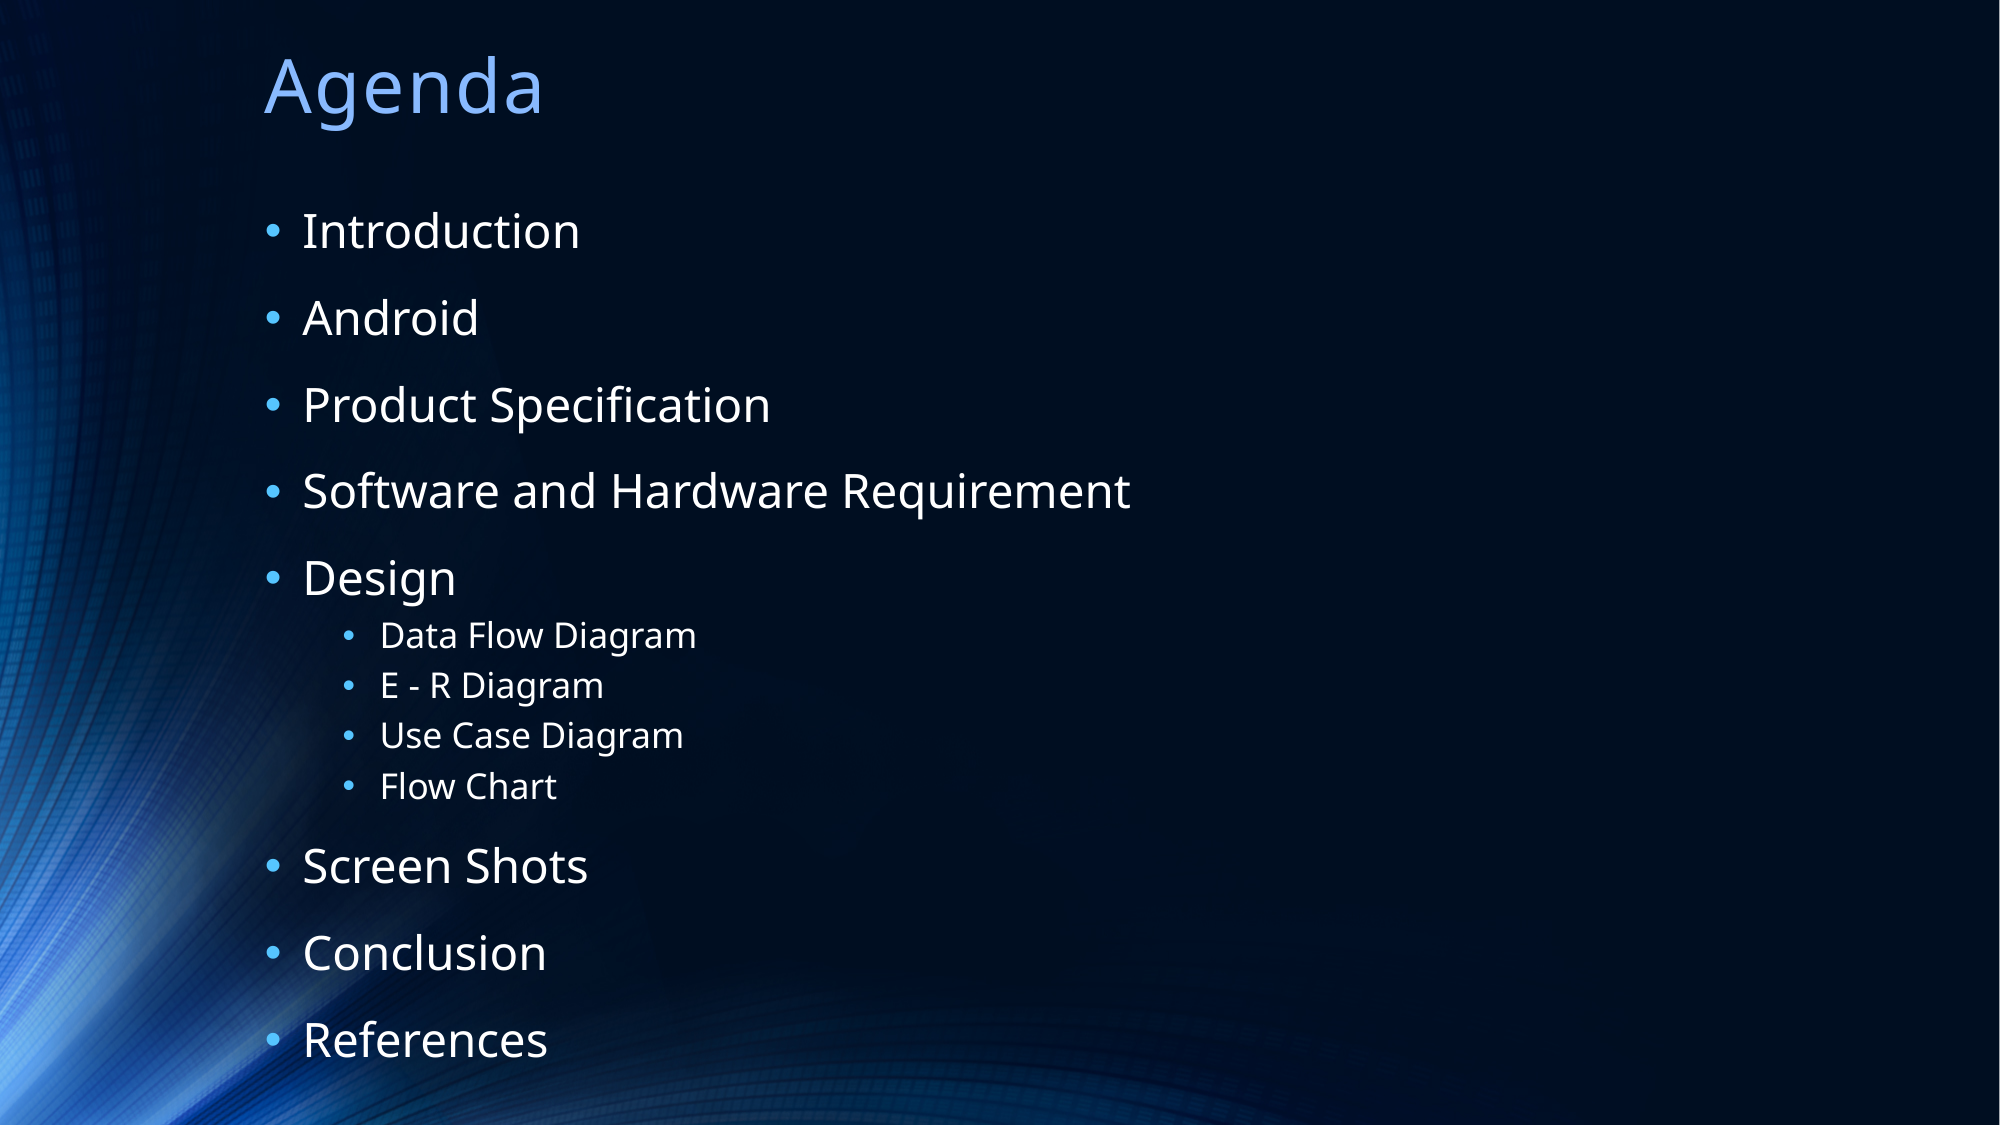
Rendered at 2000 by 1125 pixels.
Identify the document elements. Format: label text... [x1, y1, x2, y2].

title Agenda [249, 37, 625, 138]
list Introduction Android Product Specification Software and Hardware Requirement Design Data Flow Diagram E - R Diagram Use Case Diagram Flow Chart Screen Shots Conclusion References [249, 200, 1749, 1075]
picture [0, 0, 2000, 1125]
